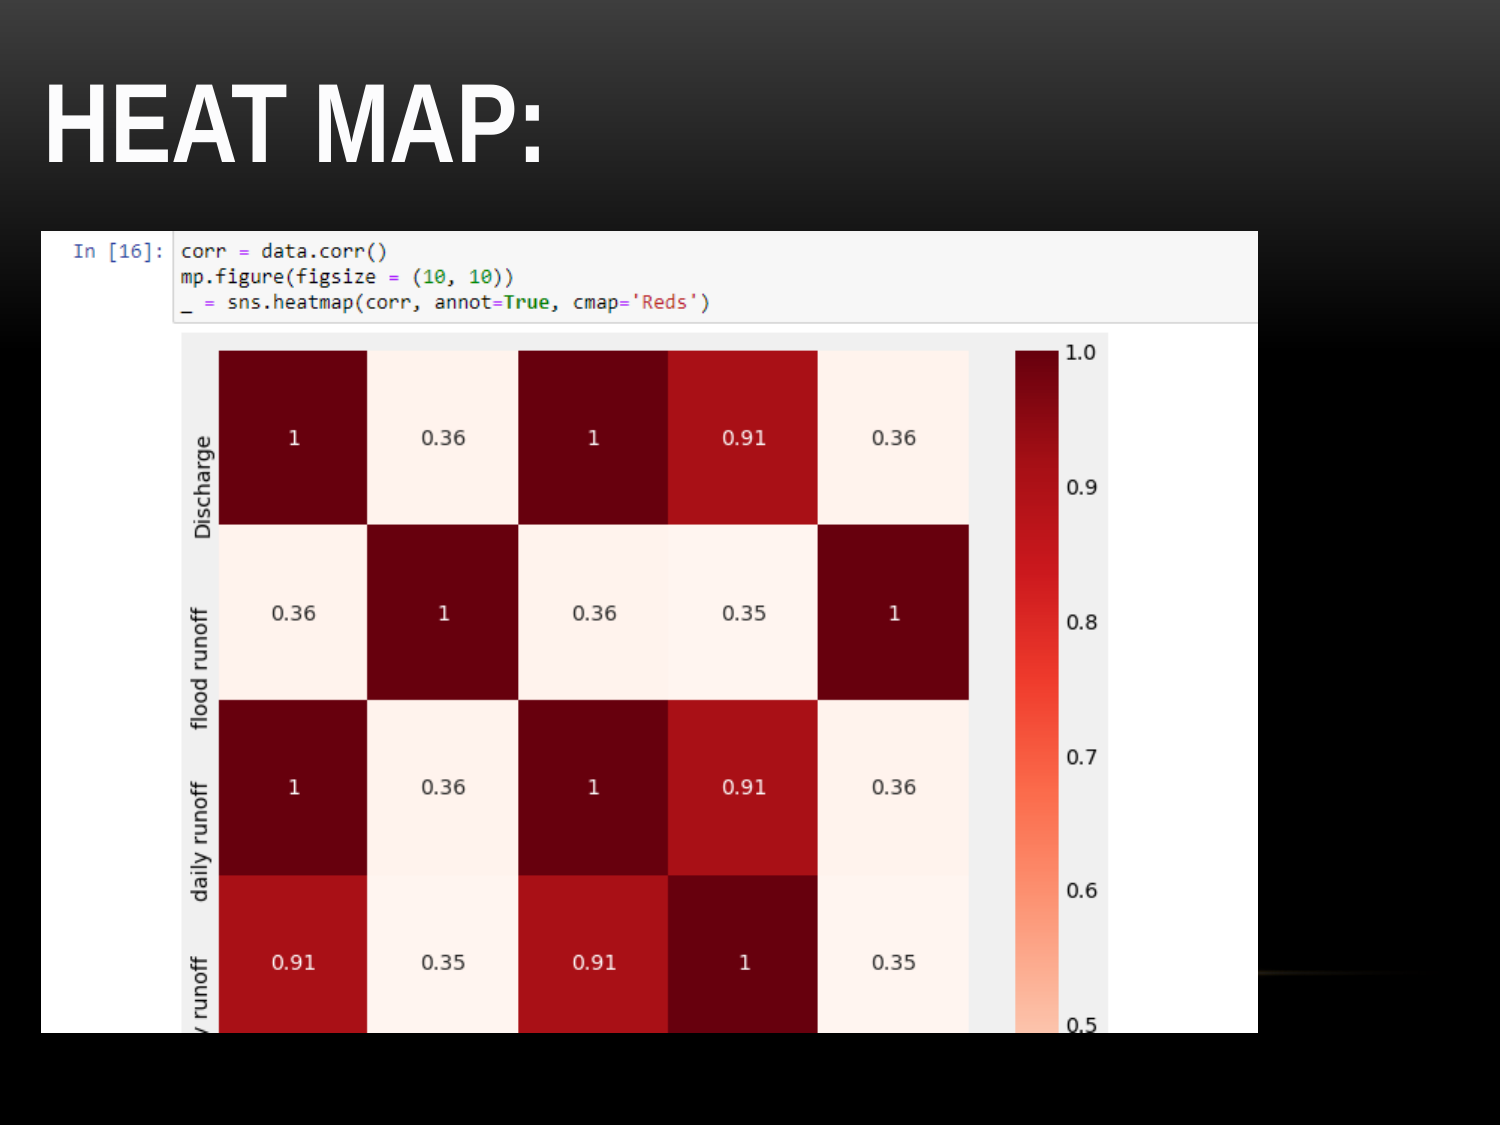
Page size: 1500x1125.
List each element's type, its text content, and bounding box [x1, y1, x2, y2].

picture [0, 0, 1500, 1125]
text_box HEAT MAP: [28, 42, 564, 193]
